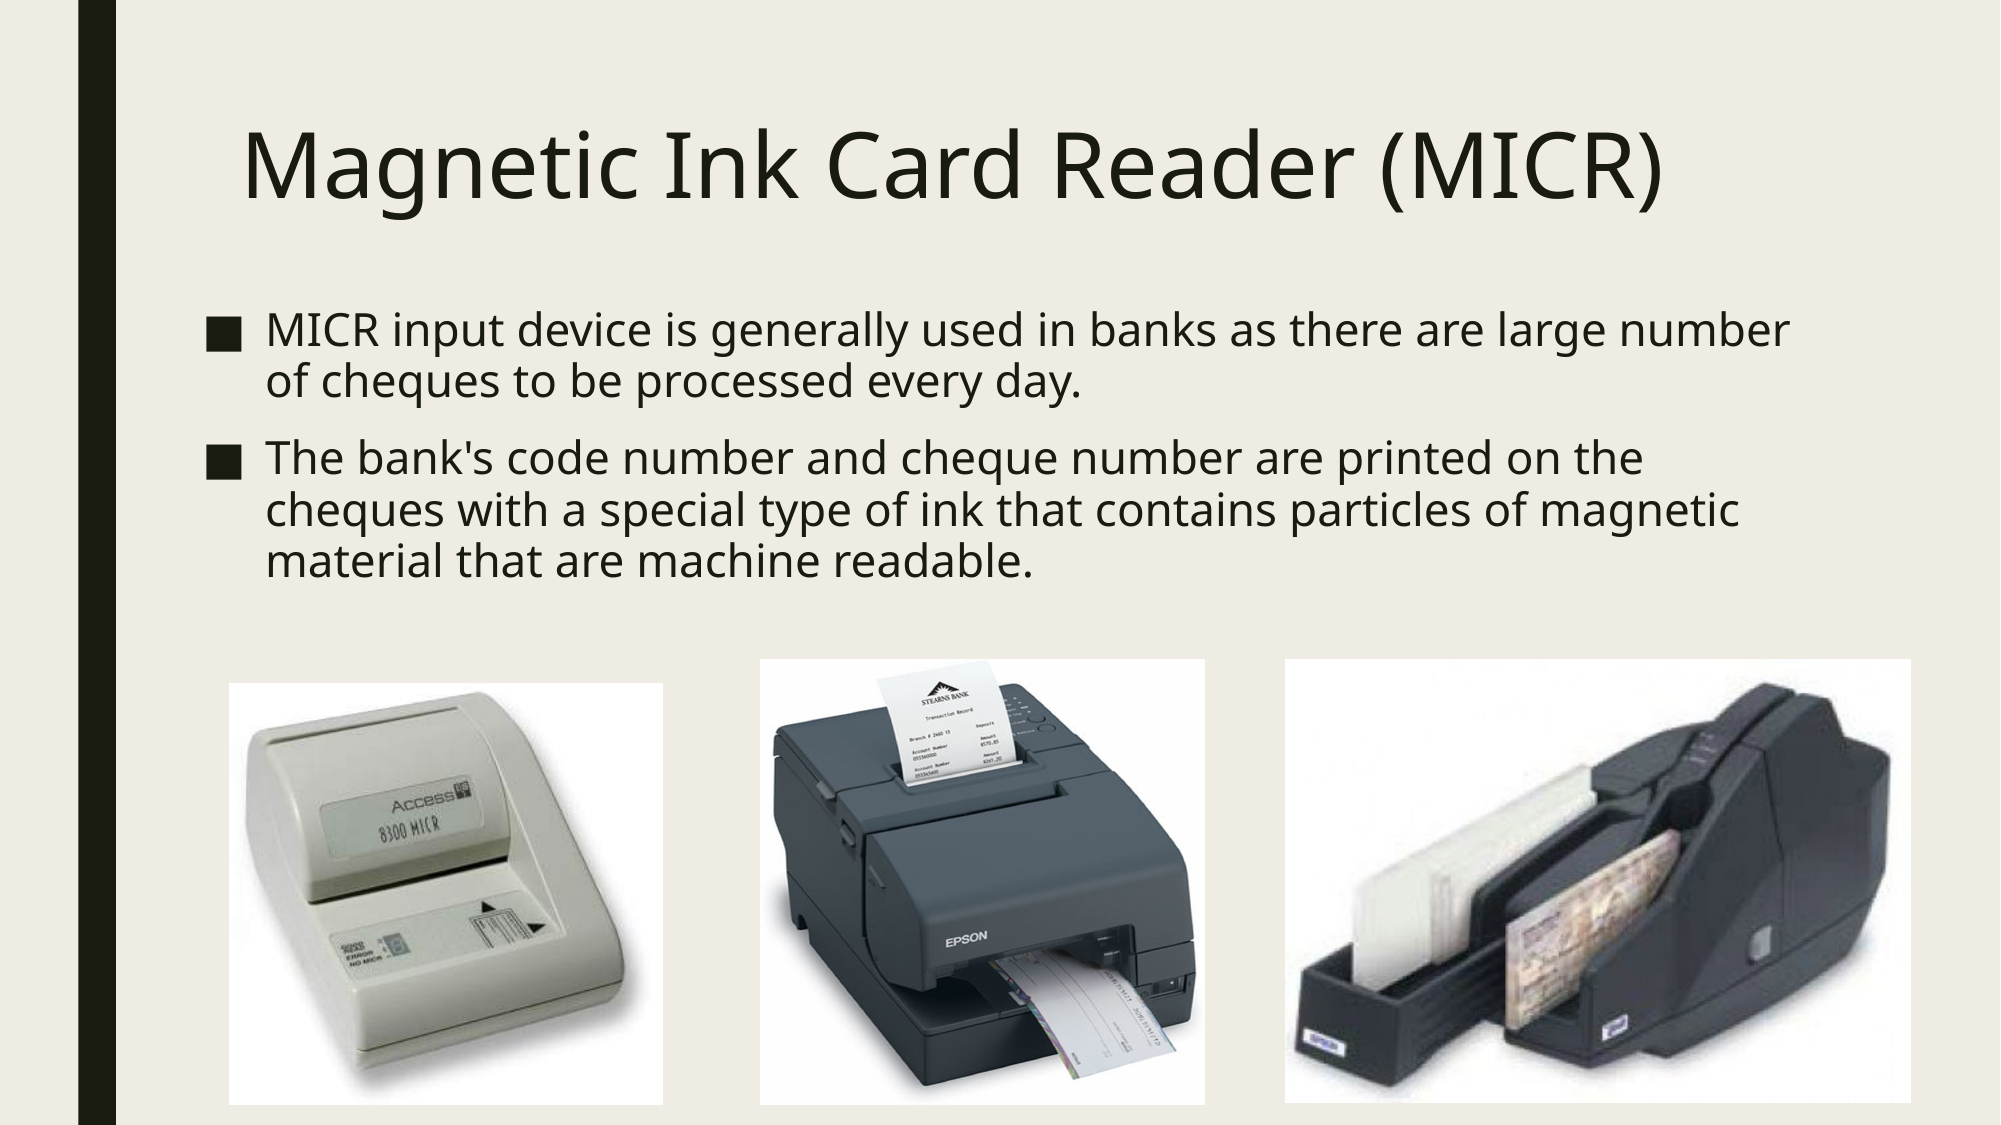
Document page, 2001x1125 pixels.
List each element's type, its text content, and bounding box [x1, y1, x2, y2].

title Magnetic Ink Card Reader (MICR) [225, 112, 1800, 297]
list MICR input device is generally used in banks as there are large number of cheques to be processed every day. The bank's code number and cheque number are printed on the cheques with a special type of ink that contains particles of magnetic material that are machine readable. [187, 297, 1813, 720]
picture [760, 659, 1205, 1105]
picture [229, 683, 663, 1105]
picture [1285, 659, 1911, 1103]
